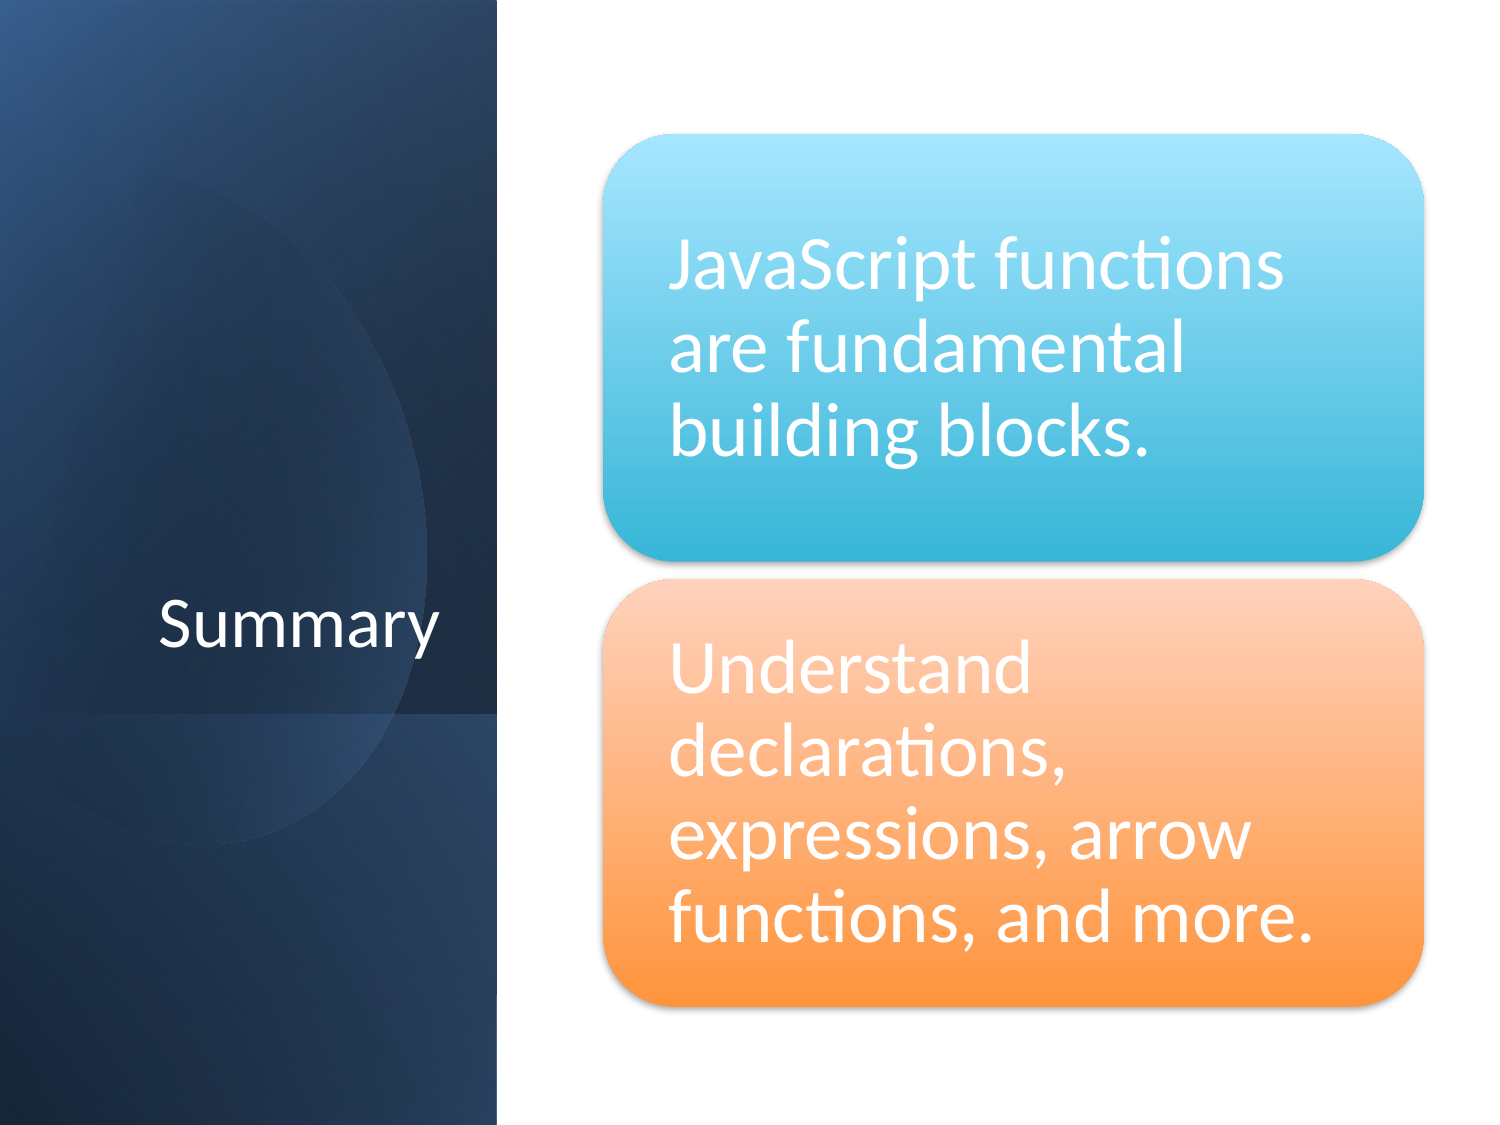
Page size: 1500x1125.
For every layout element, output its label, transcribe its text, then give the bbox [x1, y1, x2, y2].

text_box [0, 0, 499, 1125]
text_box [499, 0, 1500, 1125]
title Summary [72, 276, 456, 670]
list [603, 122, 1424, 1018]
